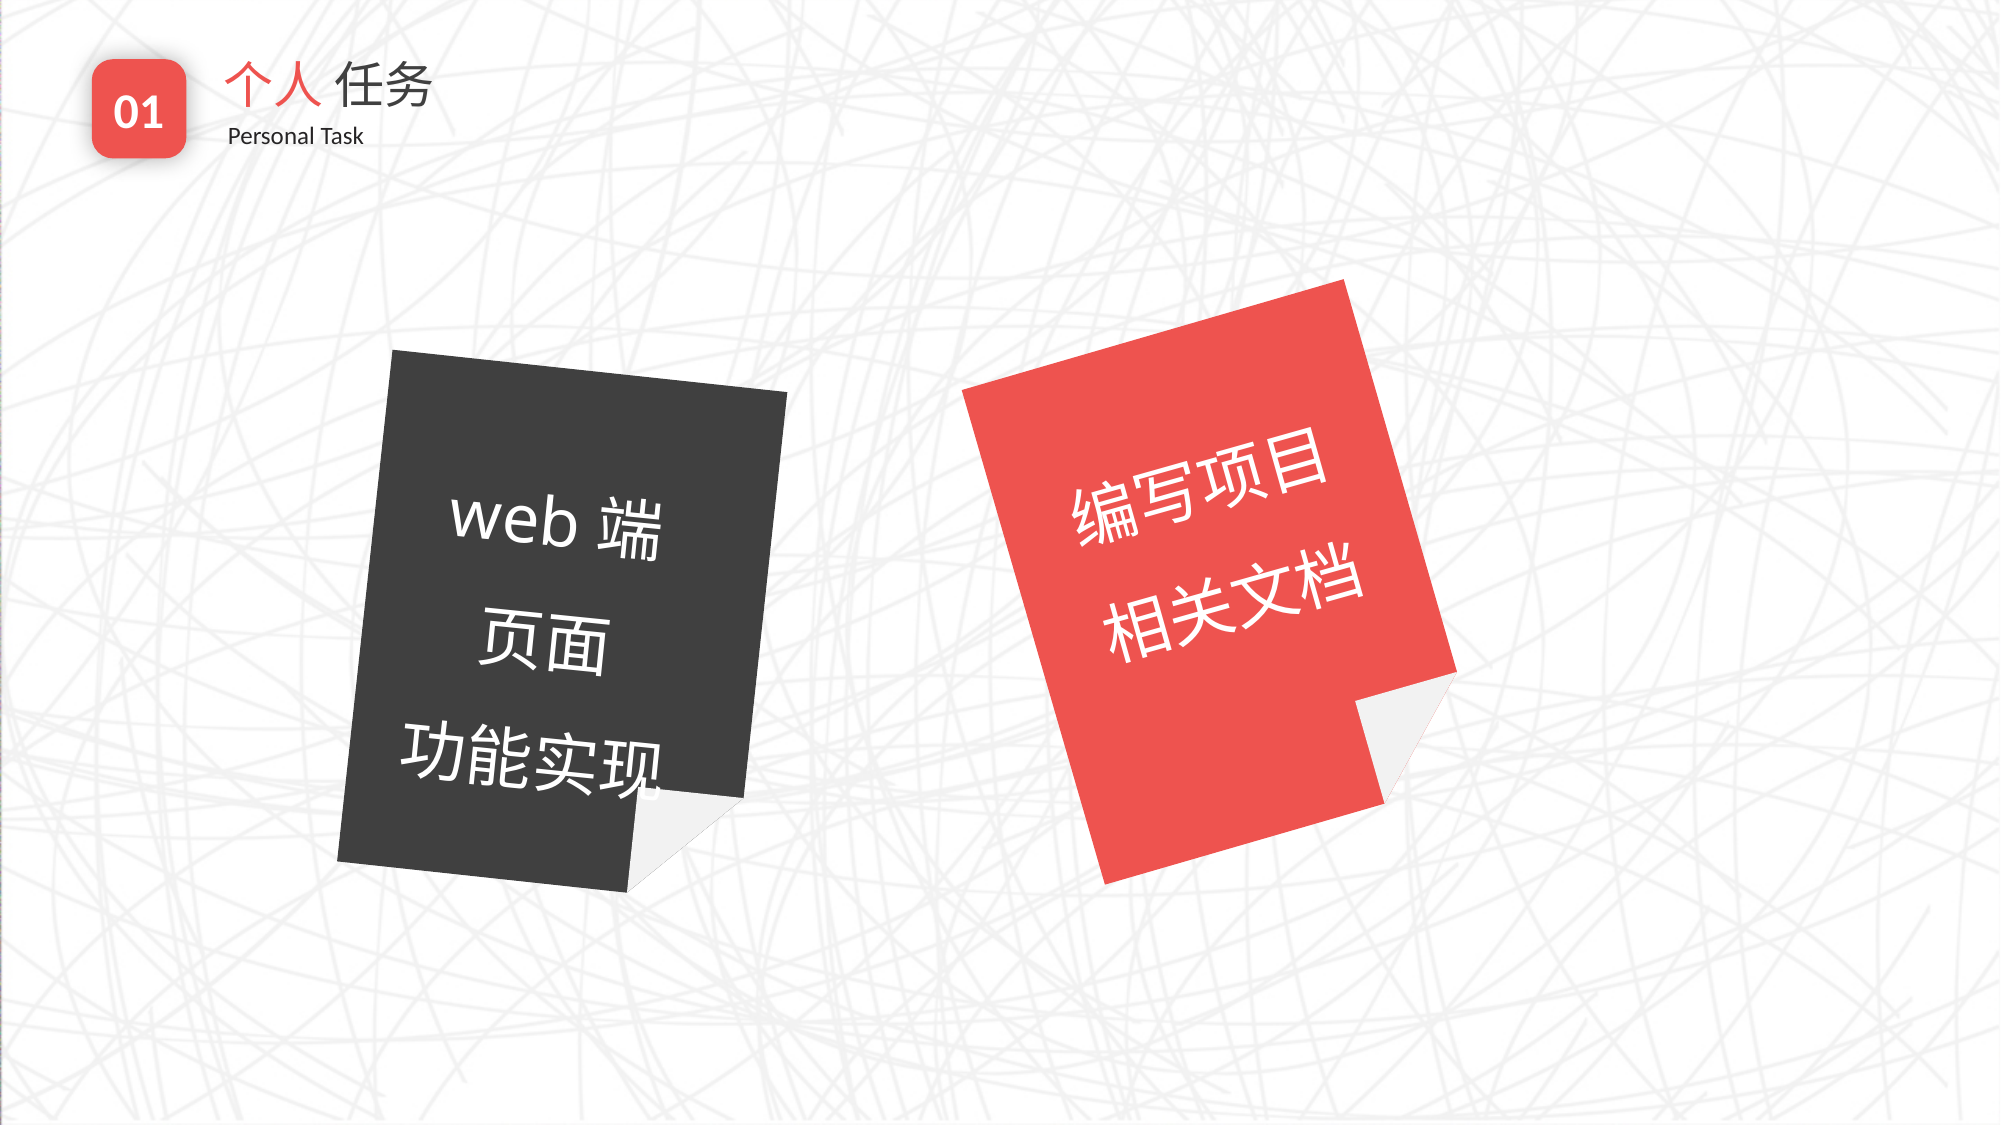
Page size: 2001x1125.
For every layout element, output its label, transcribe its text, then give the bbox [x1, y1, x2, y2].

picture [0, 0, 2001, 1125]
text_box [961, 279, 1457, 885]
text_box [208, 31, 813, 159]
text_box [337, 349, 788, 893]
text_box 01 [90, 58, 188, 160]
